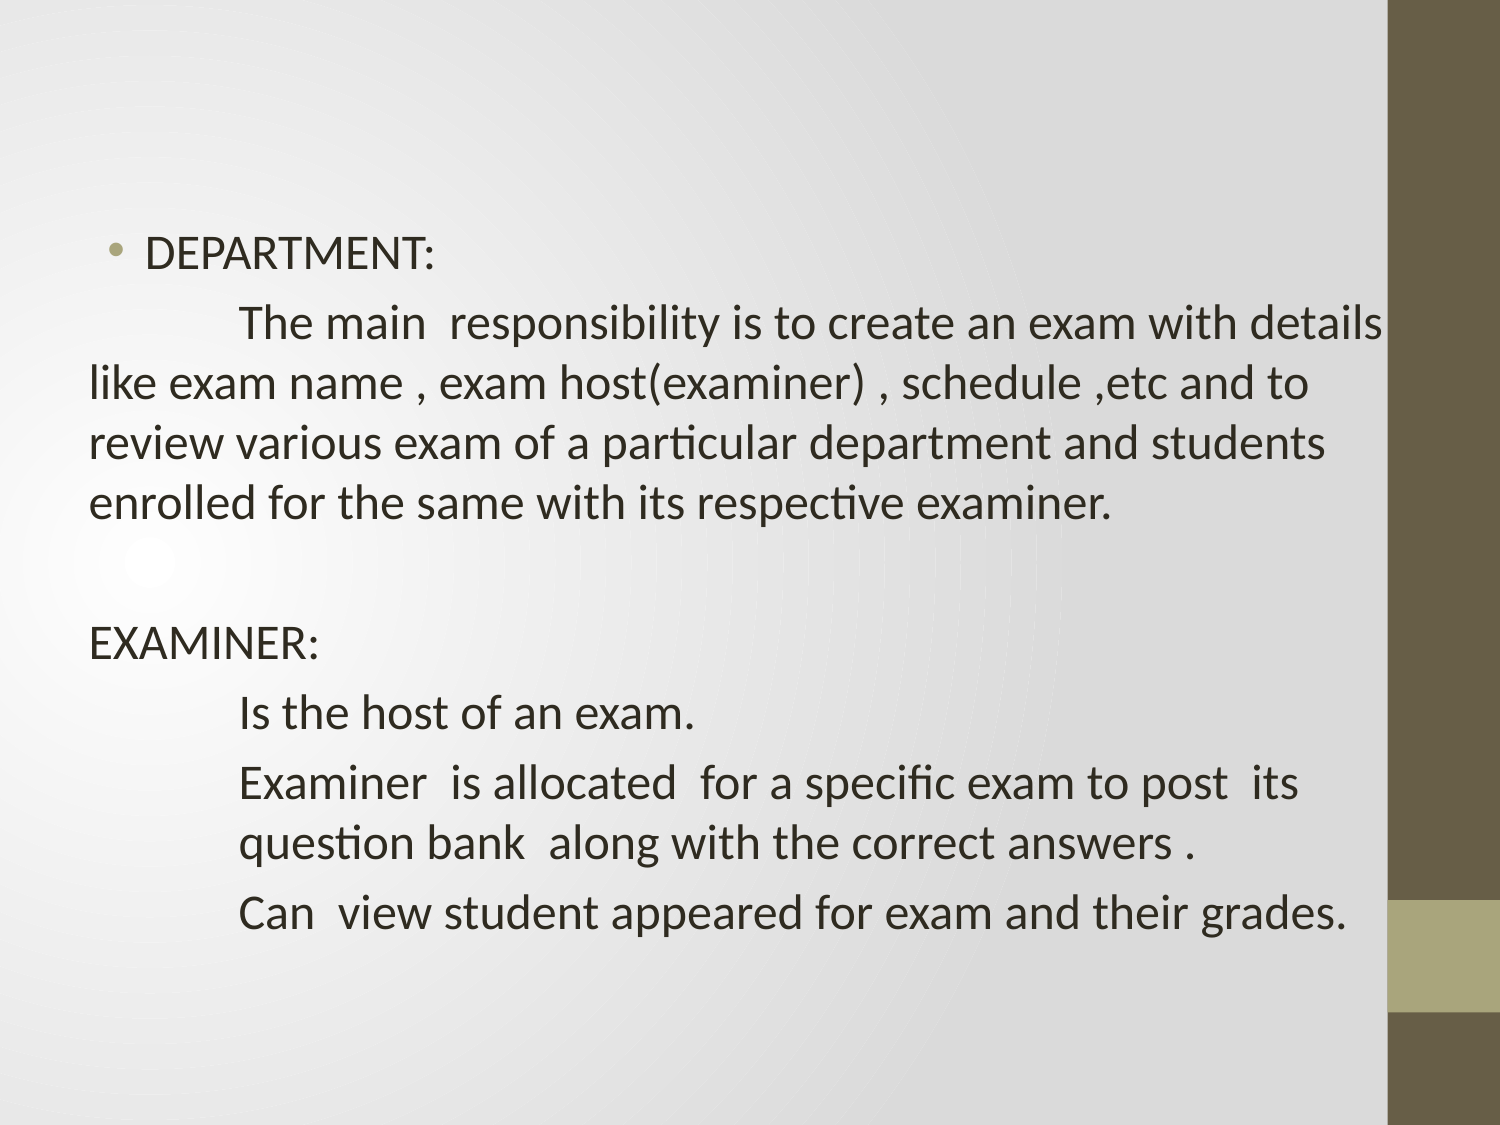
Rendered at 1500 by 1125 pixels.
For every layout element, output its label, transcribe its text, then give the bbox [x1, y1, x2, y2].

list DEPARTMENT: The main responsibility is to create an exam with details like exam name , exam host(examiner) , schedule ,etc and to review various exam of a particular department and students enrolled for the same with its respective examiner. EXAMINER: Is the host of an exam. Examiner is allocated for a specific exam to post its question bank along with the correct answers . Can view student appeared for exam and their grades. [73, 211, 1402, 1089]
